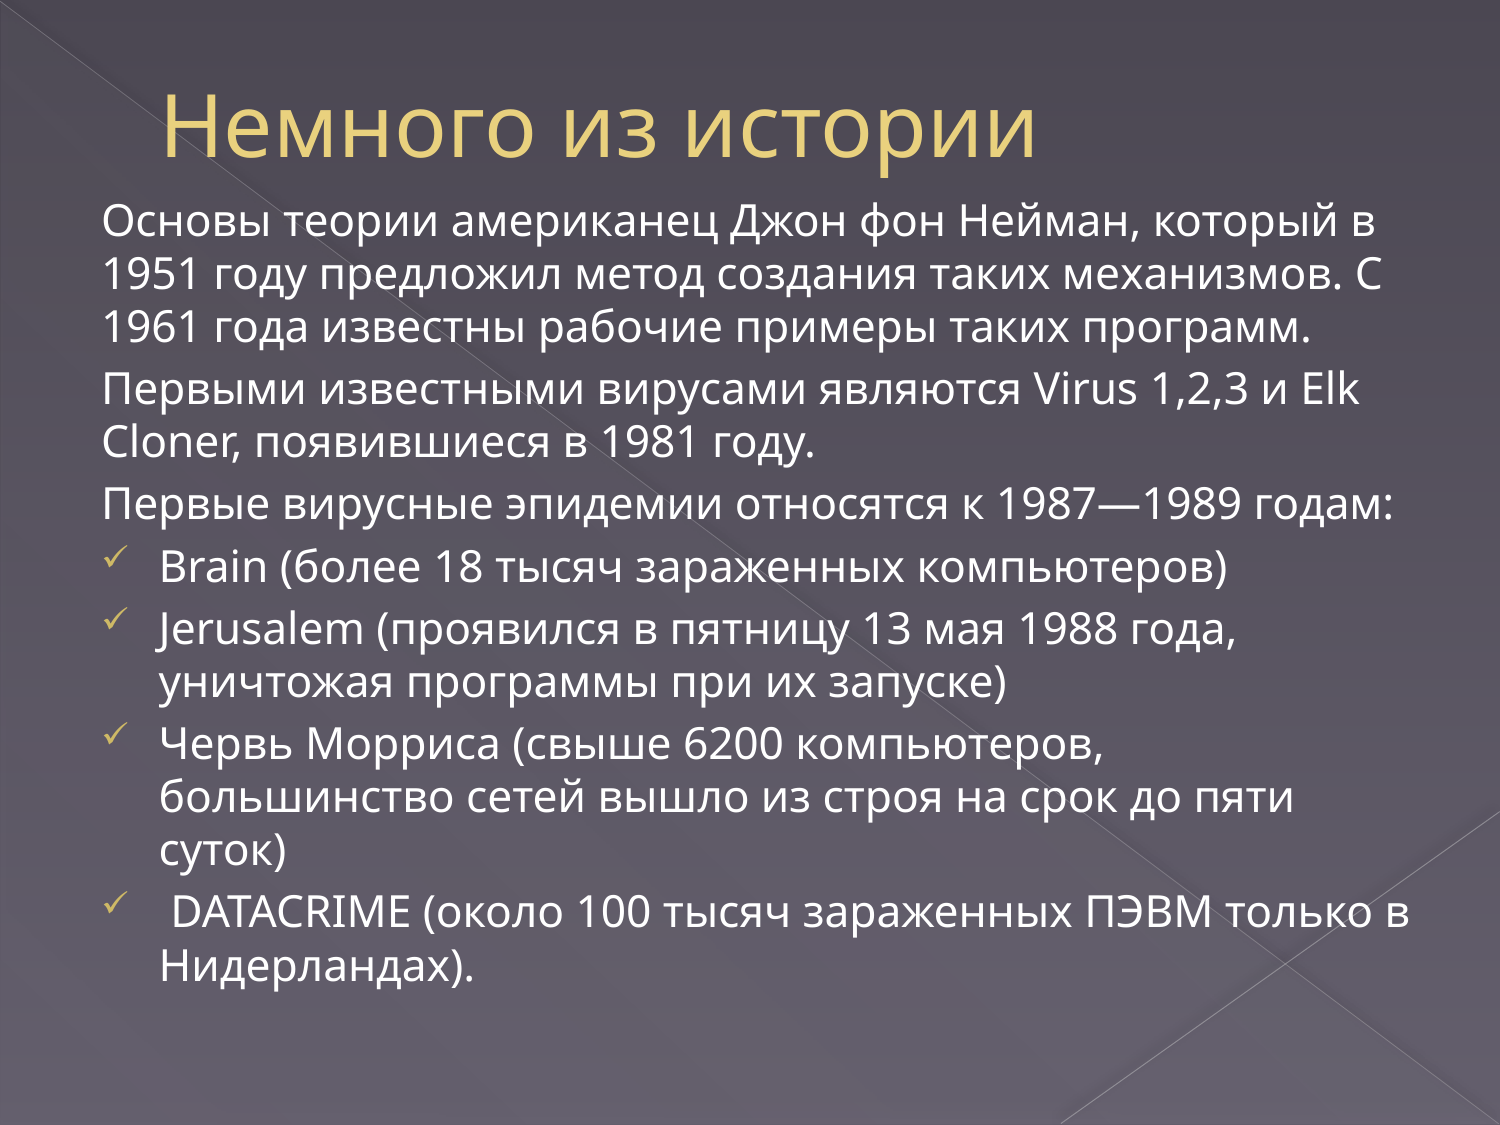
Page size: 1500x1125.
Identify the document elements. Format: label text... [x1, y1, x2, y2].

title Немного из истории [64, 19, 1415, 227]
list Основы теории американец Джон фон Нейман, который в 1951 году предложил метод создания таких механизмов. С 1961 года известны рабочие примеры таких программ. Первыми известными вирусами являются Virus 1,2,3 и Elk Cloner, появившиеся в 1981 году. Первые вирусные эпидемии относятся к 1987—1989 годам: Brain (более 18 тысяч зараженных компьютеров) Jerusalem (проявился в пятницу 13 мая 1988 года, уничтожая программы при их запуске) Червь Морриса (свыше 6200 компьютеров, большинство сетей вышло из строя на срок до пяти суток) DATACRIME (около 100 тысяч зараженных ПЭВМ только в Нидерландах). [76, 184, 1427, 1035]
